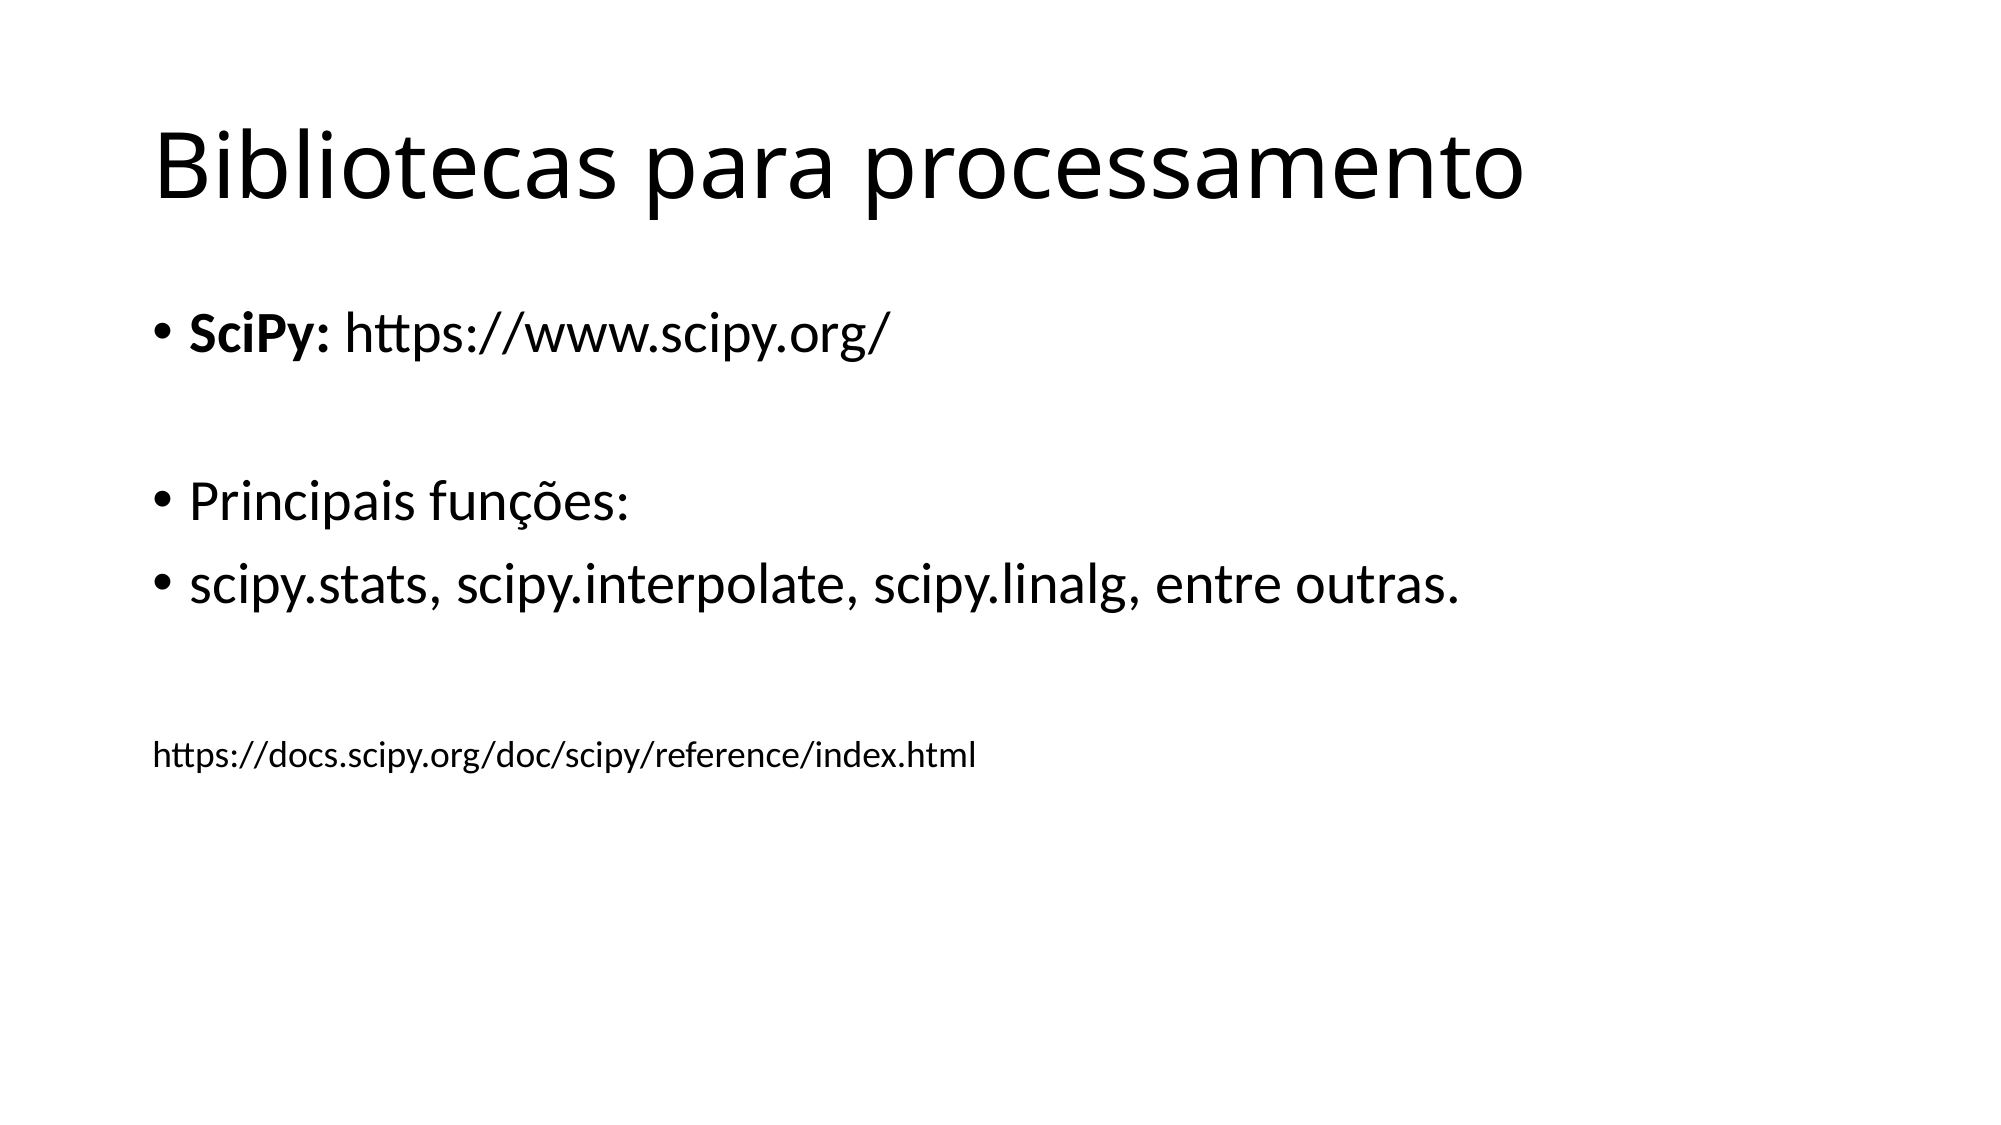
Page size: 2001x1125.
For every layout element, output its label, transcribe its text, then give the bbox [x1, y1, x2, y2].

list SciPy: https://www.scipy.org/ Principais funções: scipy.stats, scipy.interpolate, scipy.linalg, entre outras. [137, 295, 1863, 1125]
title Bibliotecas para processamento [137, 59, 1896, 278]
text_box https://docs.scipy.org/doc/scipy/reference/index.html [137, 722, 1138, 783]
